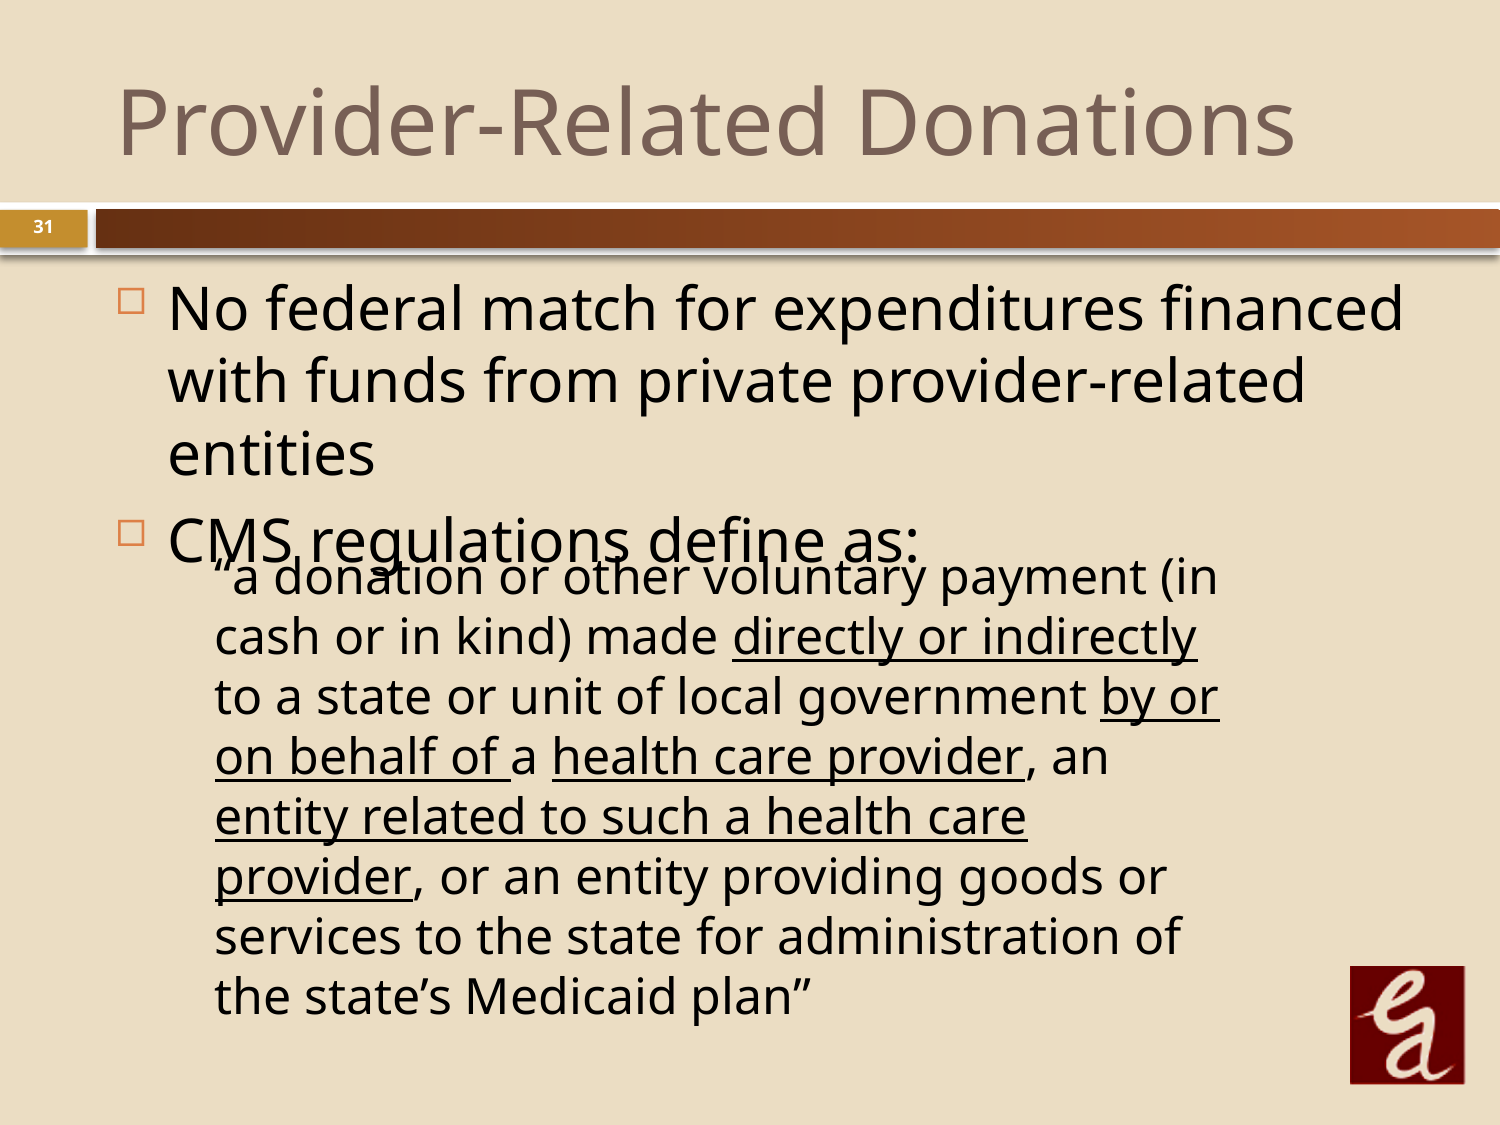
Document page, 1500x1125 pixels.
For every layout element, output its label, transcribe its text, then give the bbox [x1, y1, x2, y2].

text_box “a donation or other voluntary payment (in cash or in kind) made directly or indirectly to a state or unit of local government by or on behalf of a health care provider, an entity related to such a health care provider, or an entity providing goods or services to the state for administration of the state’s Medicaid plan” [199, 537, 1263, 1033]
picture [1350, 966, 1466, 1085]
slide_number 31 [0, 207, 88, 248]
list No federal match for expenditures financed with funds from private provider-related entities CMS regulations define as: [100, 262, 1438, 1000]
title Provider-Related Donations [100, 37, 1438, 200]
